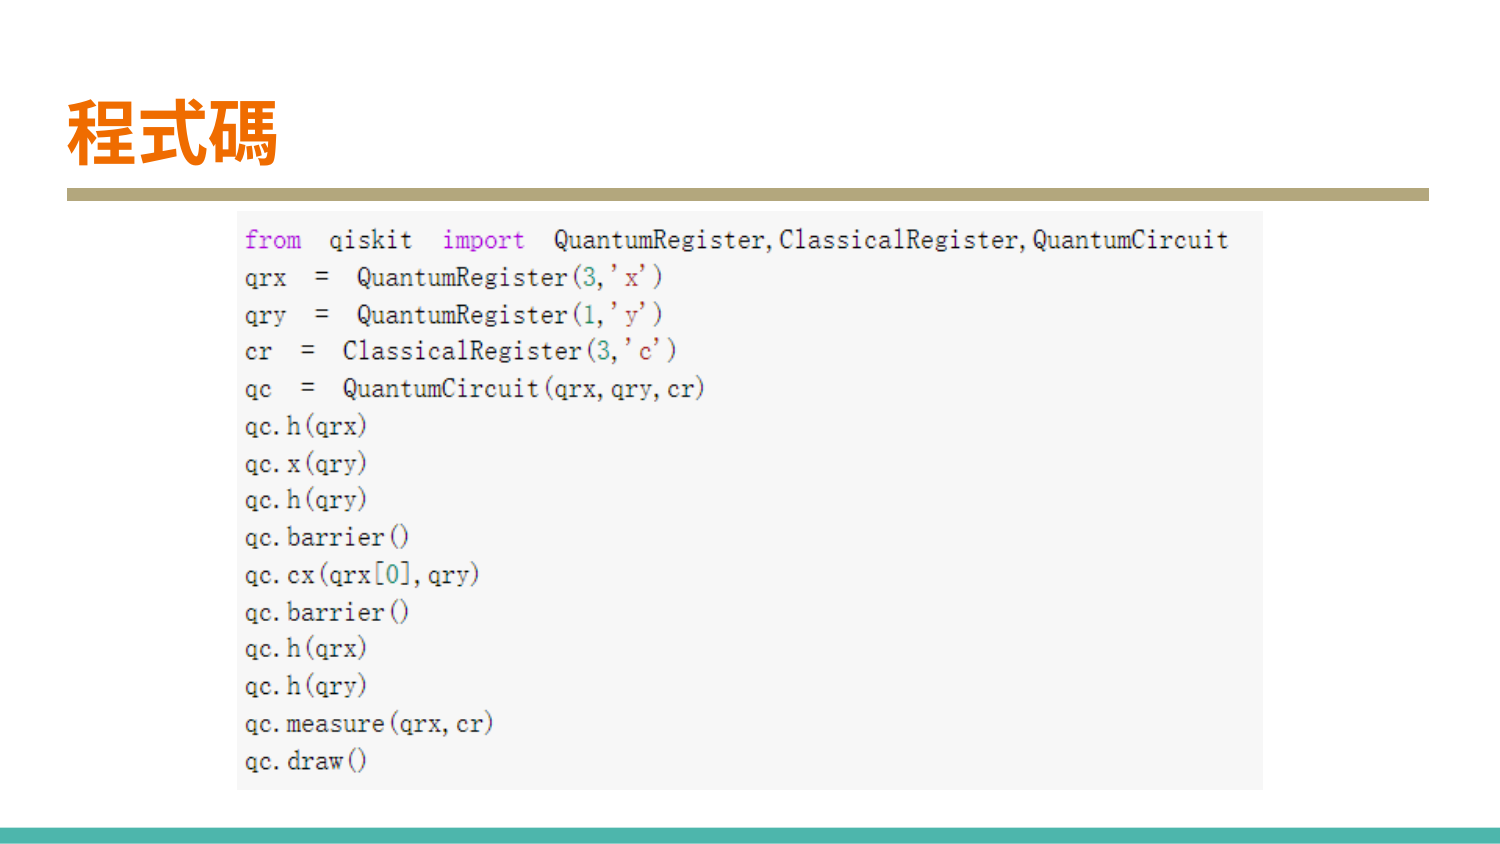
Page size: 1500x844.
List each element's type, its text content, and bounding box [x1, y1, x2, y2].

title 程式碼 [51, 72, 1449, 189]
picture [237, 211, 1263, 790]
